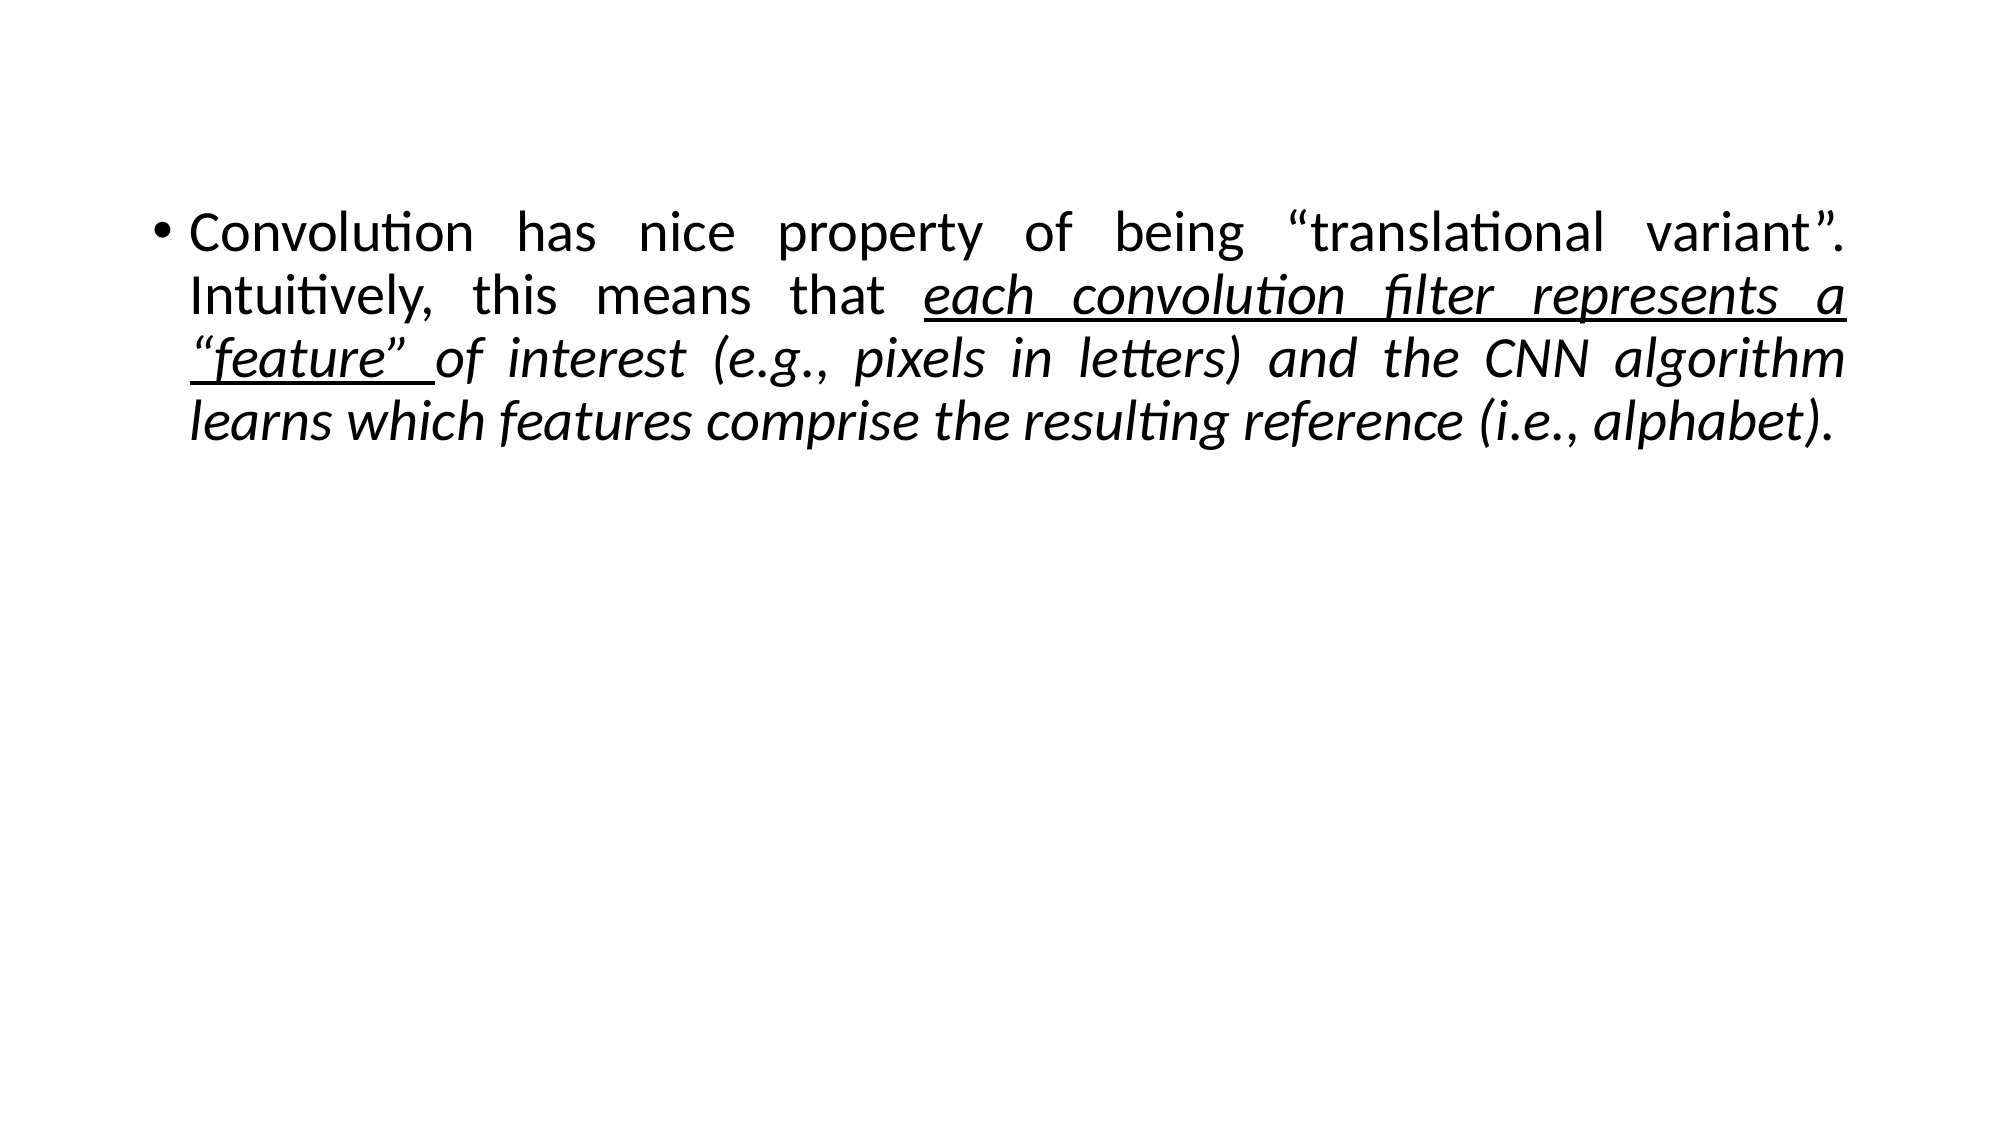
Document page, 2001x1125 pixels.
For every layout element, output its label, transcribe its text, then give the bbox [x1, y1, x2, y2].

list Convolution has nice property of being “translational variant”. Intuitively, this means that each convolution filter represents a “feature” of interest (e.g., pixels in letters) and the CNN algorithm learns which features comprise the resulting reference (i.e., alphabet). [137, 193, 1863, 1014]
